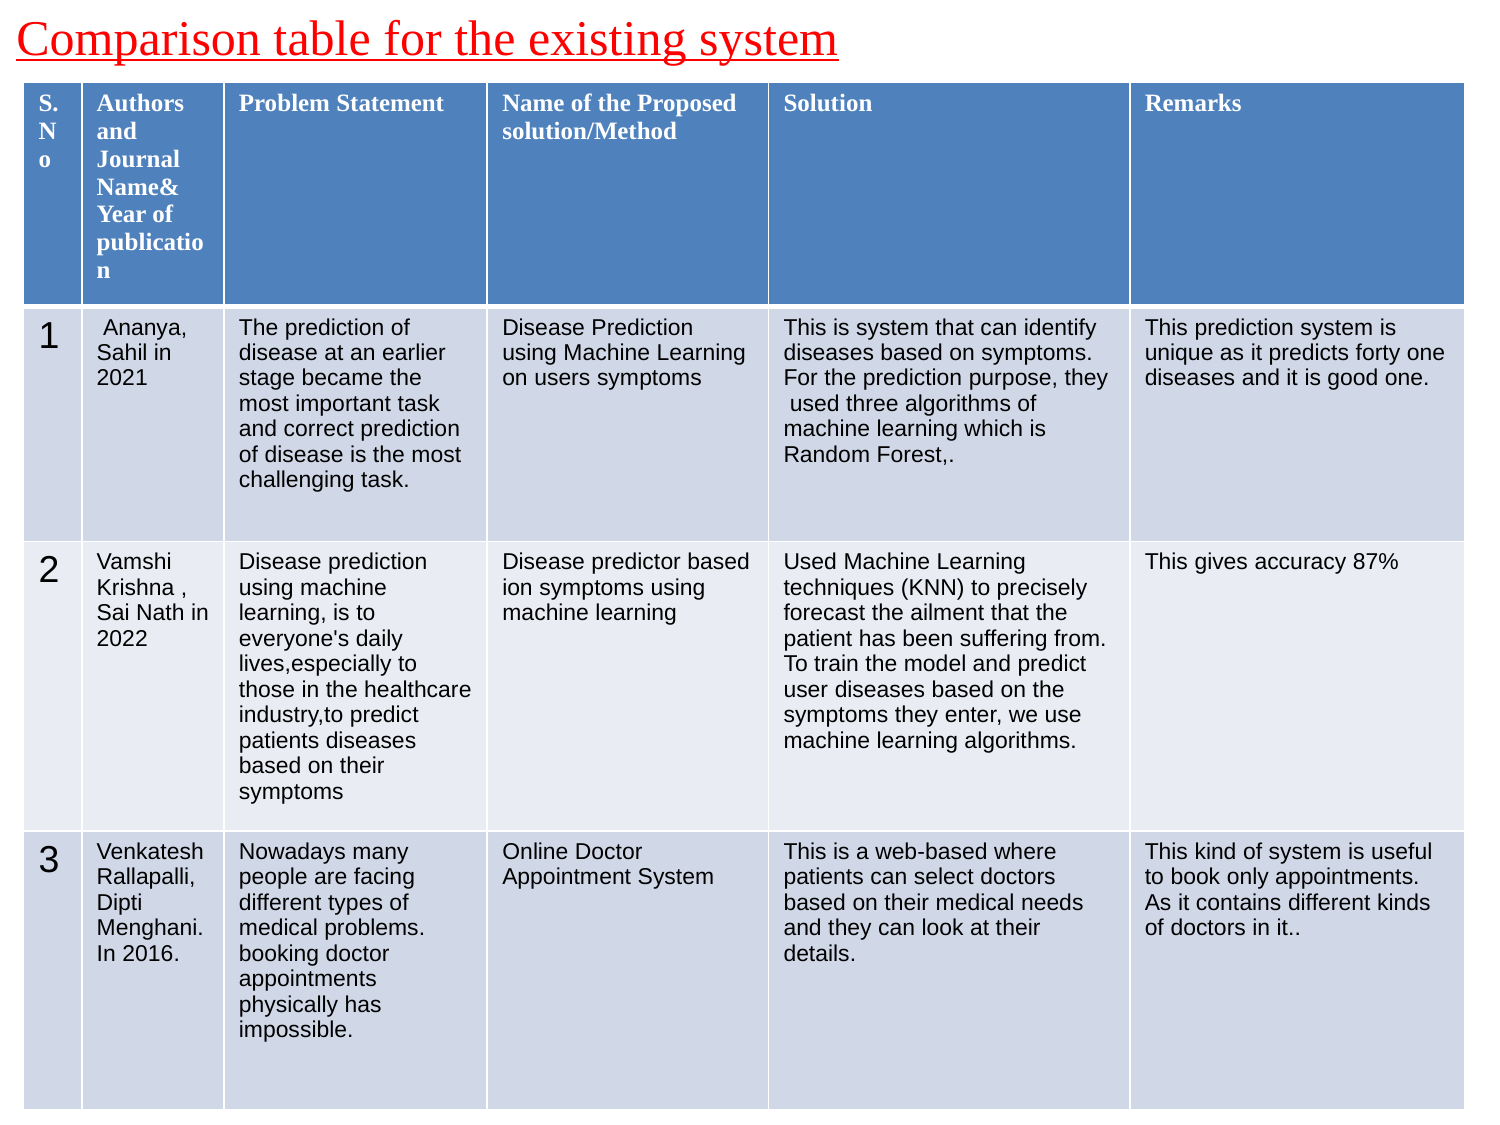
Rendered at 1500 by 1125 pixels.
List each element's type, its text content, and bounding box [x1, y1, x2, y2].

table_cell This kind of system is useful to book only appointments. As it contains different kinds of doctors in it.. [1131, 832, 1464, 1109]
table_cell This prediction system is unique as it predicts forty one diseases and it is good one. [1131, 309, 1464, 541]
table_cell Online Doctor Appointment System [488, 832, 768, 1109]
table_cell Vamshi Krishna , Sai Nath in 2022 [83, 542, 223, 830]
table_header Name of the Proposed solution/Method [488, 83, 768, 304]
table_cell Used Machine Learning techniques (KNN) to precisely forecast the ailment that the patient has been suffering from. To train the model and predict user diseases based on the symptoms they enter, we use machine learning algorithms. [769, 542, 1129, 830]
table_header Solution [769, 83, 1129, 304]
table_cell This gives accuracy 87% [1131, 542, 1464, 830]
table_cell Ananya, Sahil in 2021 [83, 309, 223, 541]
table_header Authors and Journal Name& Year of publication [83, 83, 223, 304]
table_cell 2 [24, 542, 81, 830]
table_header Problem Statement [225, 83, 486, 304]
text_box Comparison table for the existing system [1, 0, 1477, 73]
table_header S.No [24, 83, 81, 304]
table_cell Disease prediction using machine learning, is to everyone's daily lives,especially to those in the healthcare industry,to predict patients diseases based on their symptoms [225, 542, 486, 830]
table_cell Nowadays many people are facing different types of medical problems. booking doctor appointments physically has impossible. [225, 832, 486, 1109]
table_cell This is a web-based where patients can select doctors based on their medical needs and they can look at their details. [769, 832, 1129, 1109]
table_cell Disease Prediction using Machine Learning on users symptoms [488, 309, 768, 541]
table_cell Venkatesh Rallapalli, Dipti Menghani. In 2016. [83, 832, 223, 1109]
table_cell 3 [24, 832, 81, 1109]
table_header Remarks [1131, 83, 1464, 304]
table_cell This is system that can identify diseases based on symptoms. For the prediction purpose, they used three algorithms of machine learning which is Random Forest,. [769, 309, 1129, 541]
table_cell Disease predictor based ion symptoms using machine learning [488, 542, 768, 830]
table_cell 1 [24, 309, 81, 541]
table_cell The prediction of disease at an earlier stage became the most important task and correct prediction of disease is the most challenging task. [225, 309, 486, 541]
